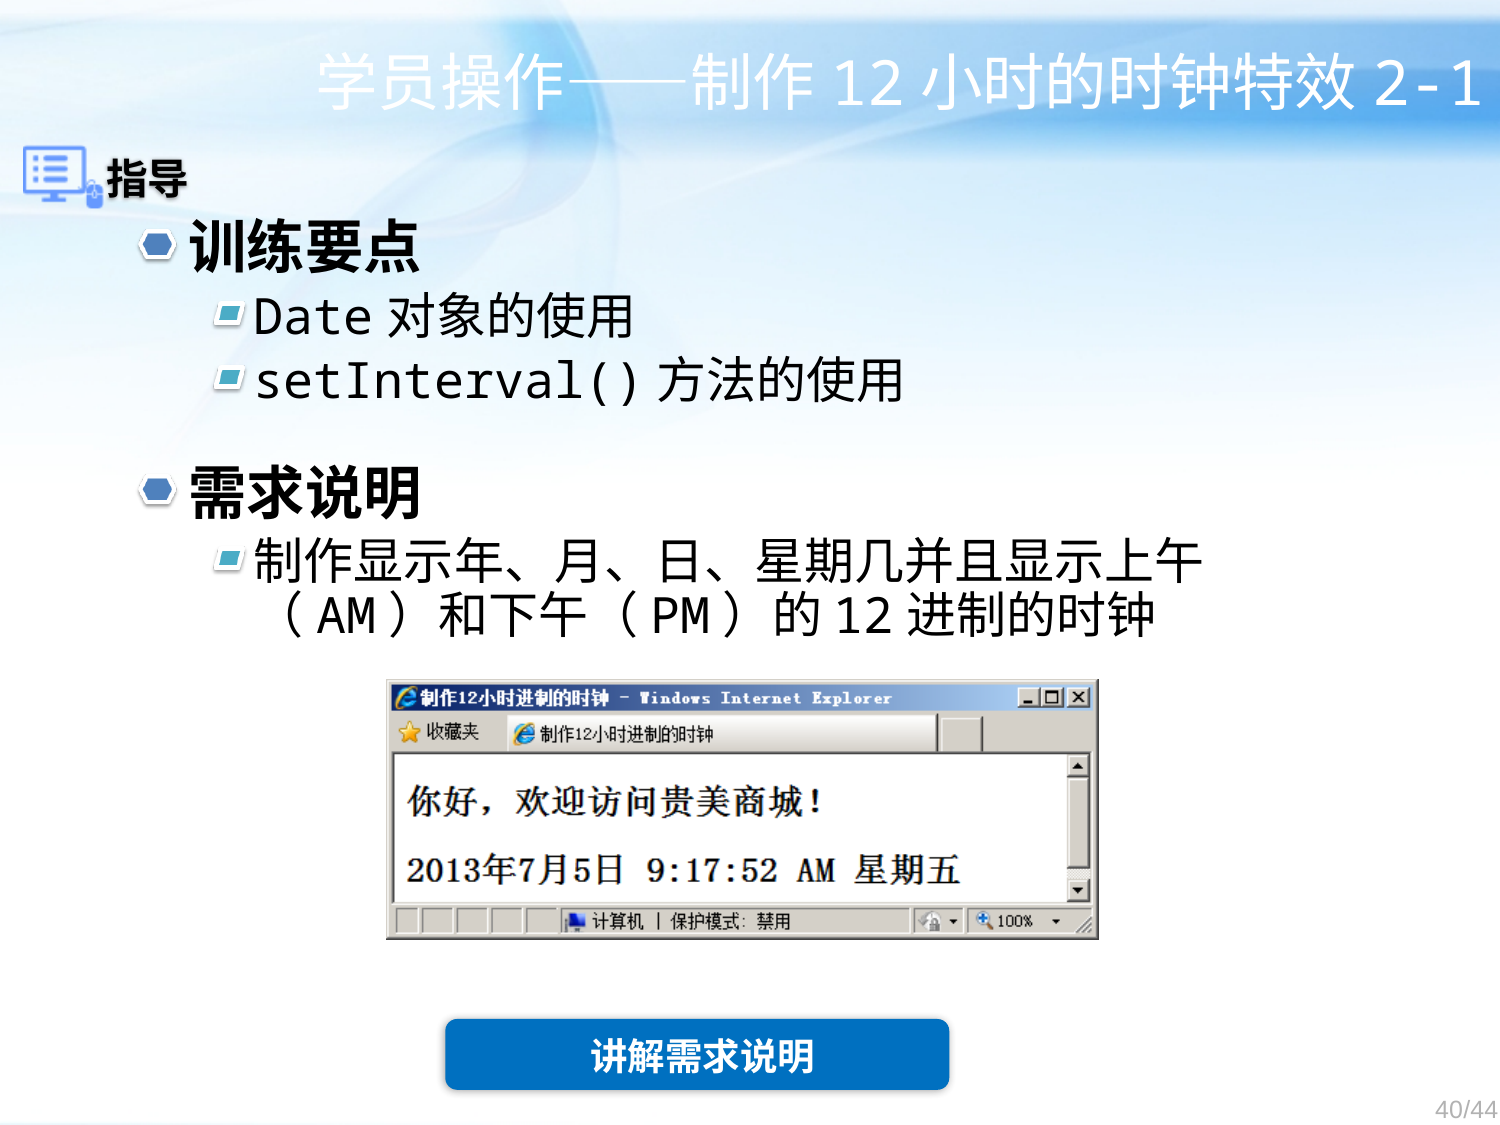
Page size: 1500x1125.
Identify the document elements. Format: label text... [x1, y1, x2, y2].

title 学员操作——制作12小时的时钟特效2-1 [75, 35, 1500, 223]
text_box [23, 140, 206, 223]
list 训练要点 Date对象的使用 setInterval()方法的使用 需求说明 制作显示年、月、日、星期几并且显示上午（AM）和下午（PM）的12进制的时钟 [117, 210, 1243, 668]
slide_number 40/44 [1163, 1078, 1500, 1125]
picture [132, 225, 182, 267]
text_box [445, 1018, 950, 1091]
picture [207, 297, 251, 333]
picture [132, 470, 182, 512]
picture [207, 542, 251, 578]
picture [0, 0, 1500, 1125]
picture [207, 361, 251, 397]
